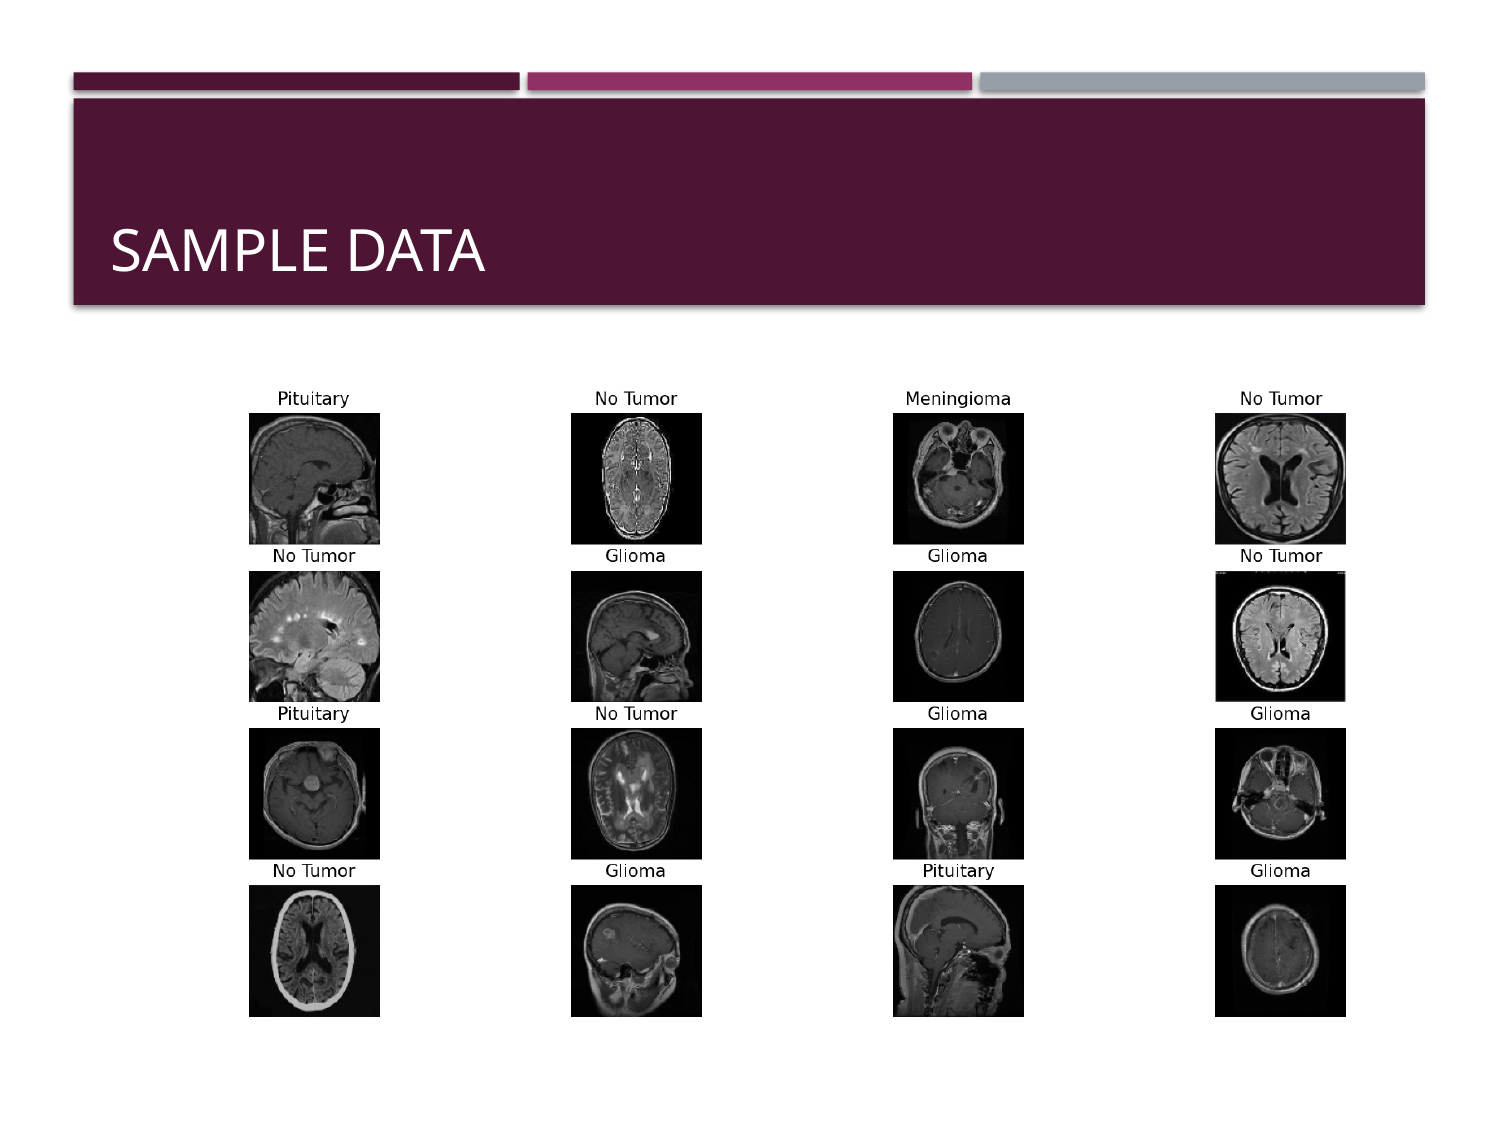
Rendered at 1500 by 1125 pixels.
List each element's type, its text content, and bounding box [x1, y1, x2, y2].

title Sample data [95, 112, 1406, 291]
picture [0, 327, 1500, 1081]
